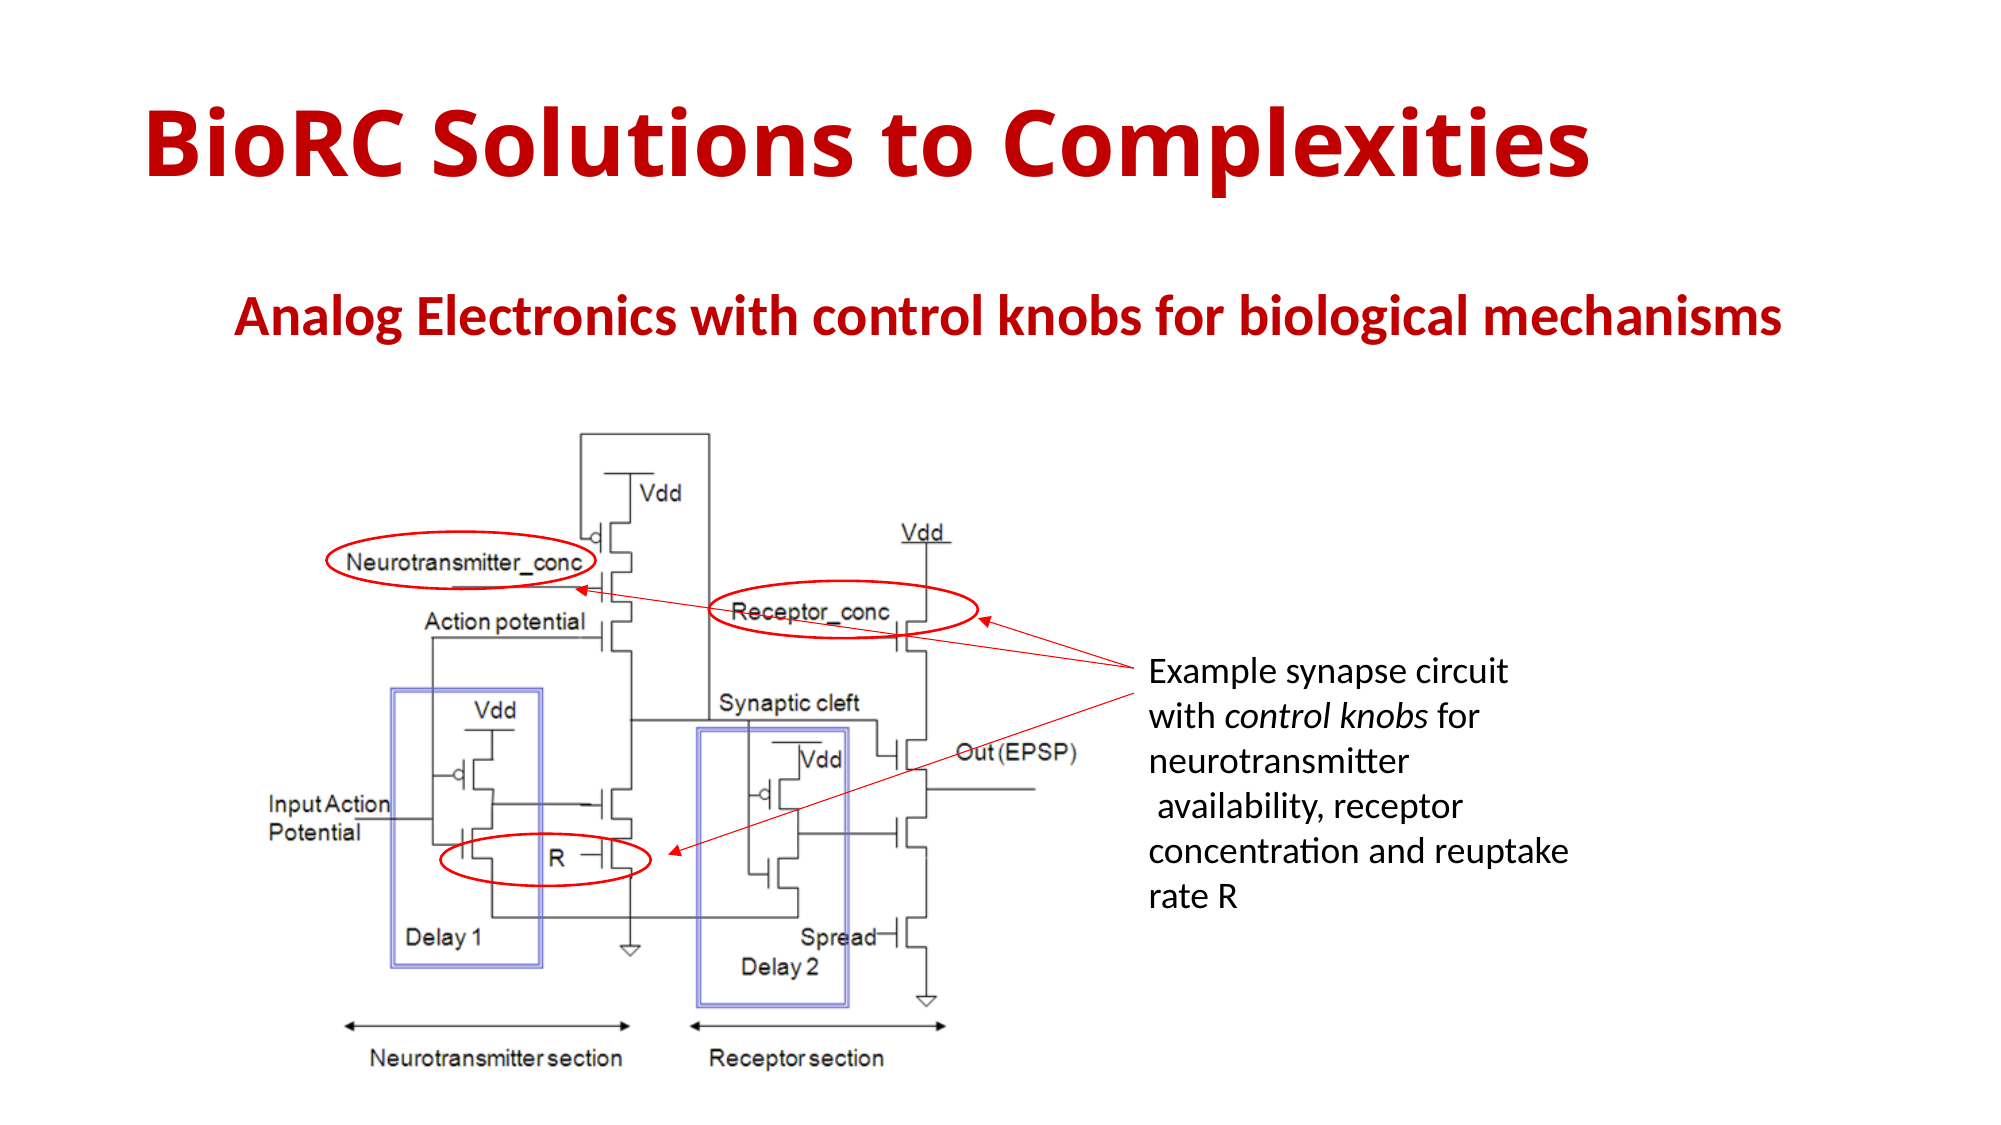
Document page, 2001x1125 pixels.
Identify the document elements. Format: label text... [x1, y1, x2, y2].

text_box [668, 693, 1134, 855]
picture [264, 427, 1169, 1089]
title BioRC Solutions to Complexities [126, 37, 1852, 256]
text_box Example synapse circuit with control knobs for neurotransmitter availability, receptor concentration and reuptake rate R [1169, 638, 1595, 923]
text_box Analog Electronics with control knobs for biological mechanisms [219, 269, 1799, 355]
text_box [574, 588, 1134, 669]
